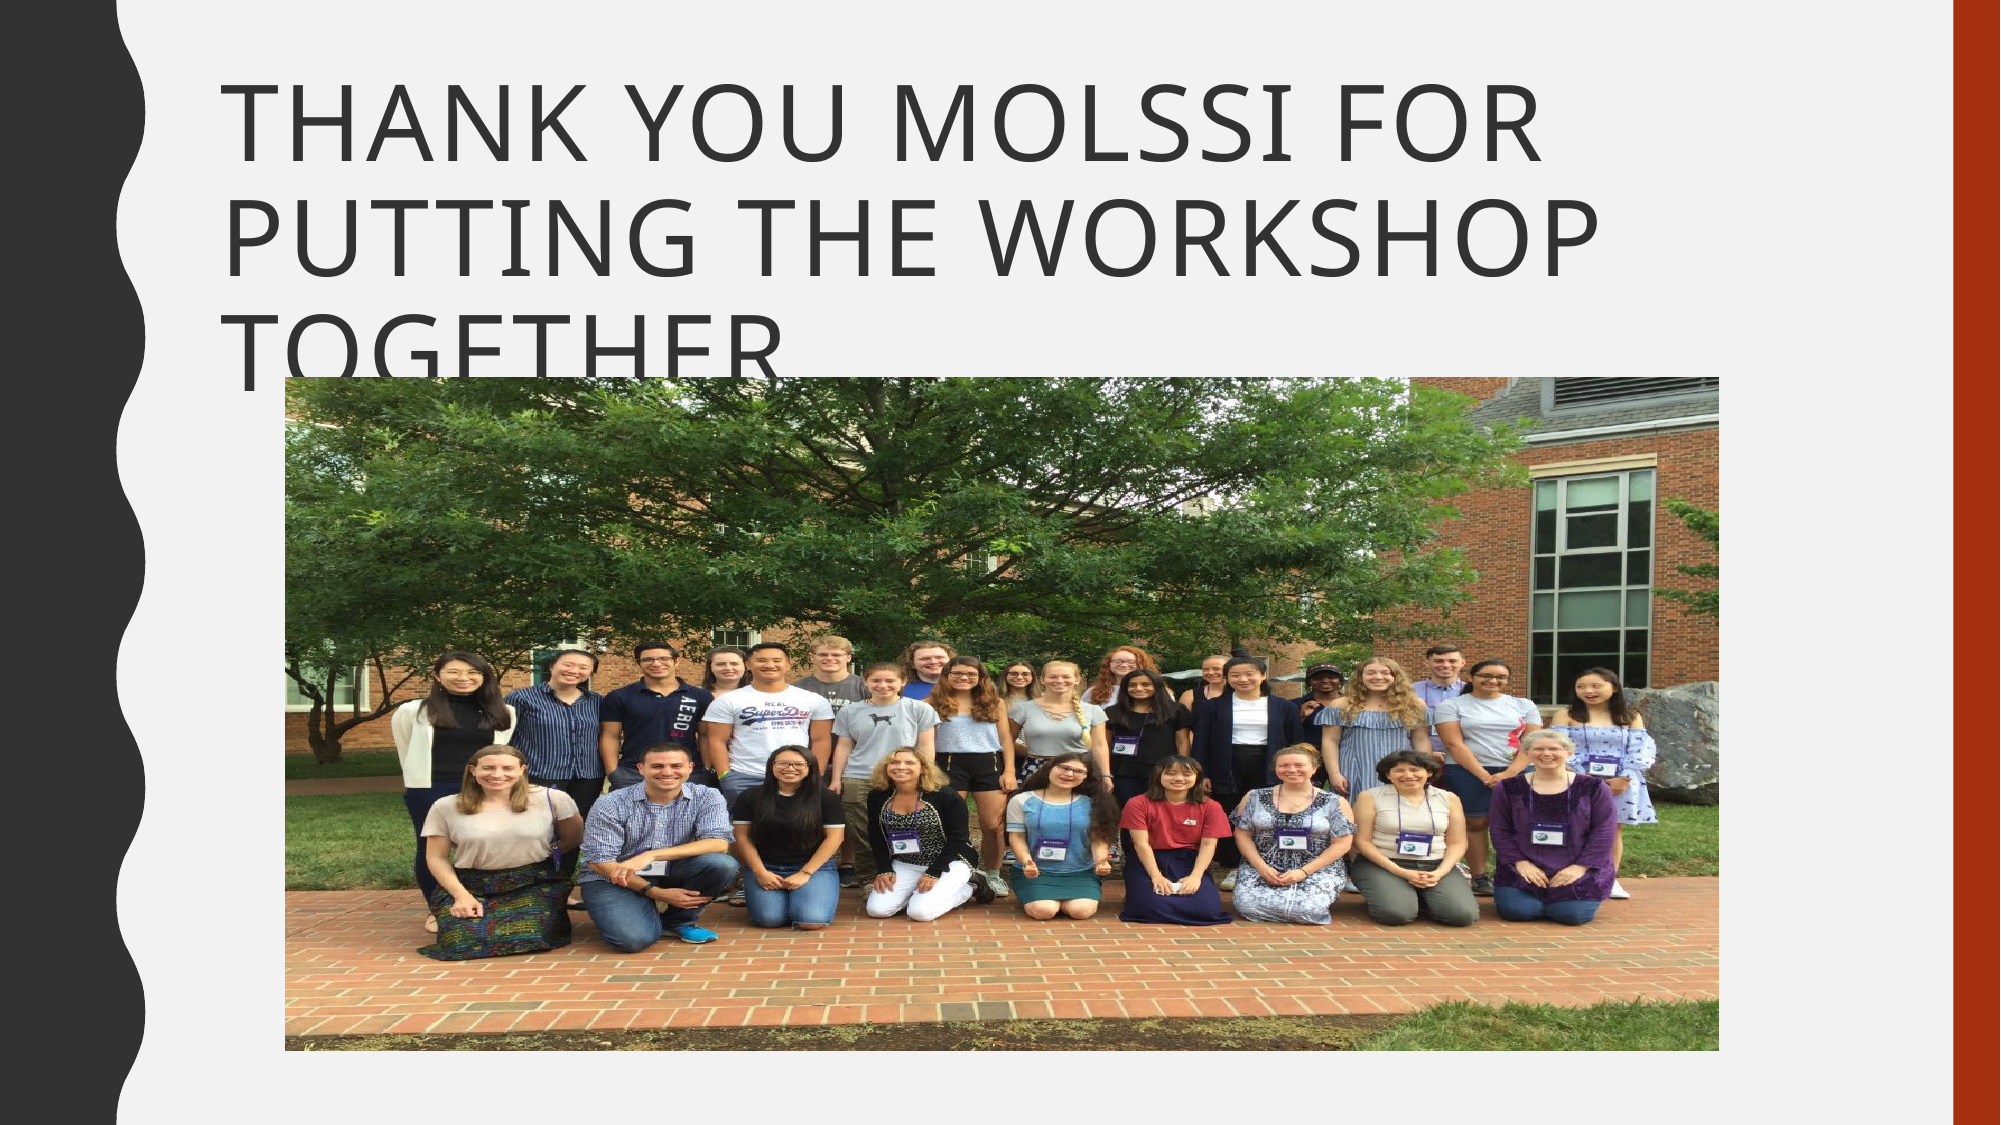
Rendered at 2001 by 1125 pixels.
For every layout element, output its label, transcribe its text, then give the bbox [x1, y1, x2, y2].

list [285, 377, 1719, 1051]
title Thank You MolSSI for putting the Workshop together [205, 62, 1875, 308]
